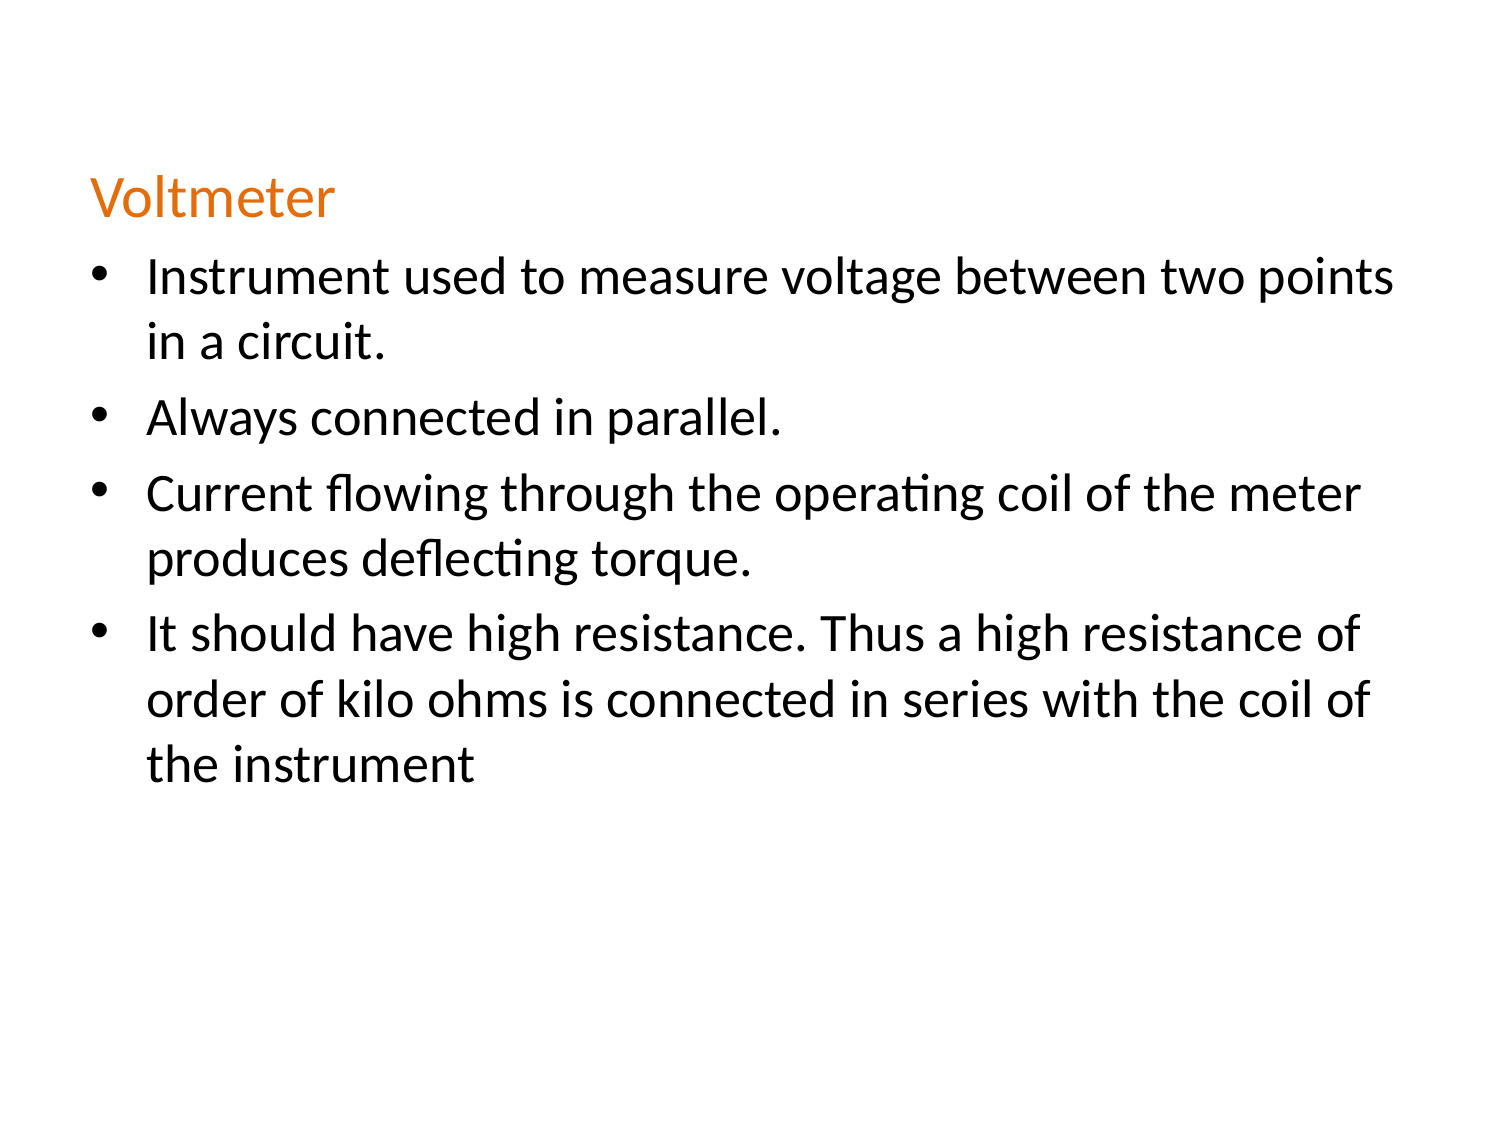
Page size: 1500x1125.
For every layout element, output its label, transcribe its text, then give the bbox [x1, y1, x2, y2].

list Voltmeter Instrument used to measure voltage between two points in a circuit. Always connected in parallel. Current flowing through the operating coil of the meter produces deflecting torque. It should have high resistance. Thus a high resistance of order of kilo ohms is connected in series with the coil of the instrument [75, 149, 1425, 1005]
